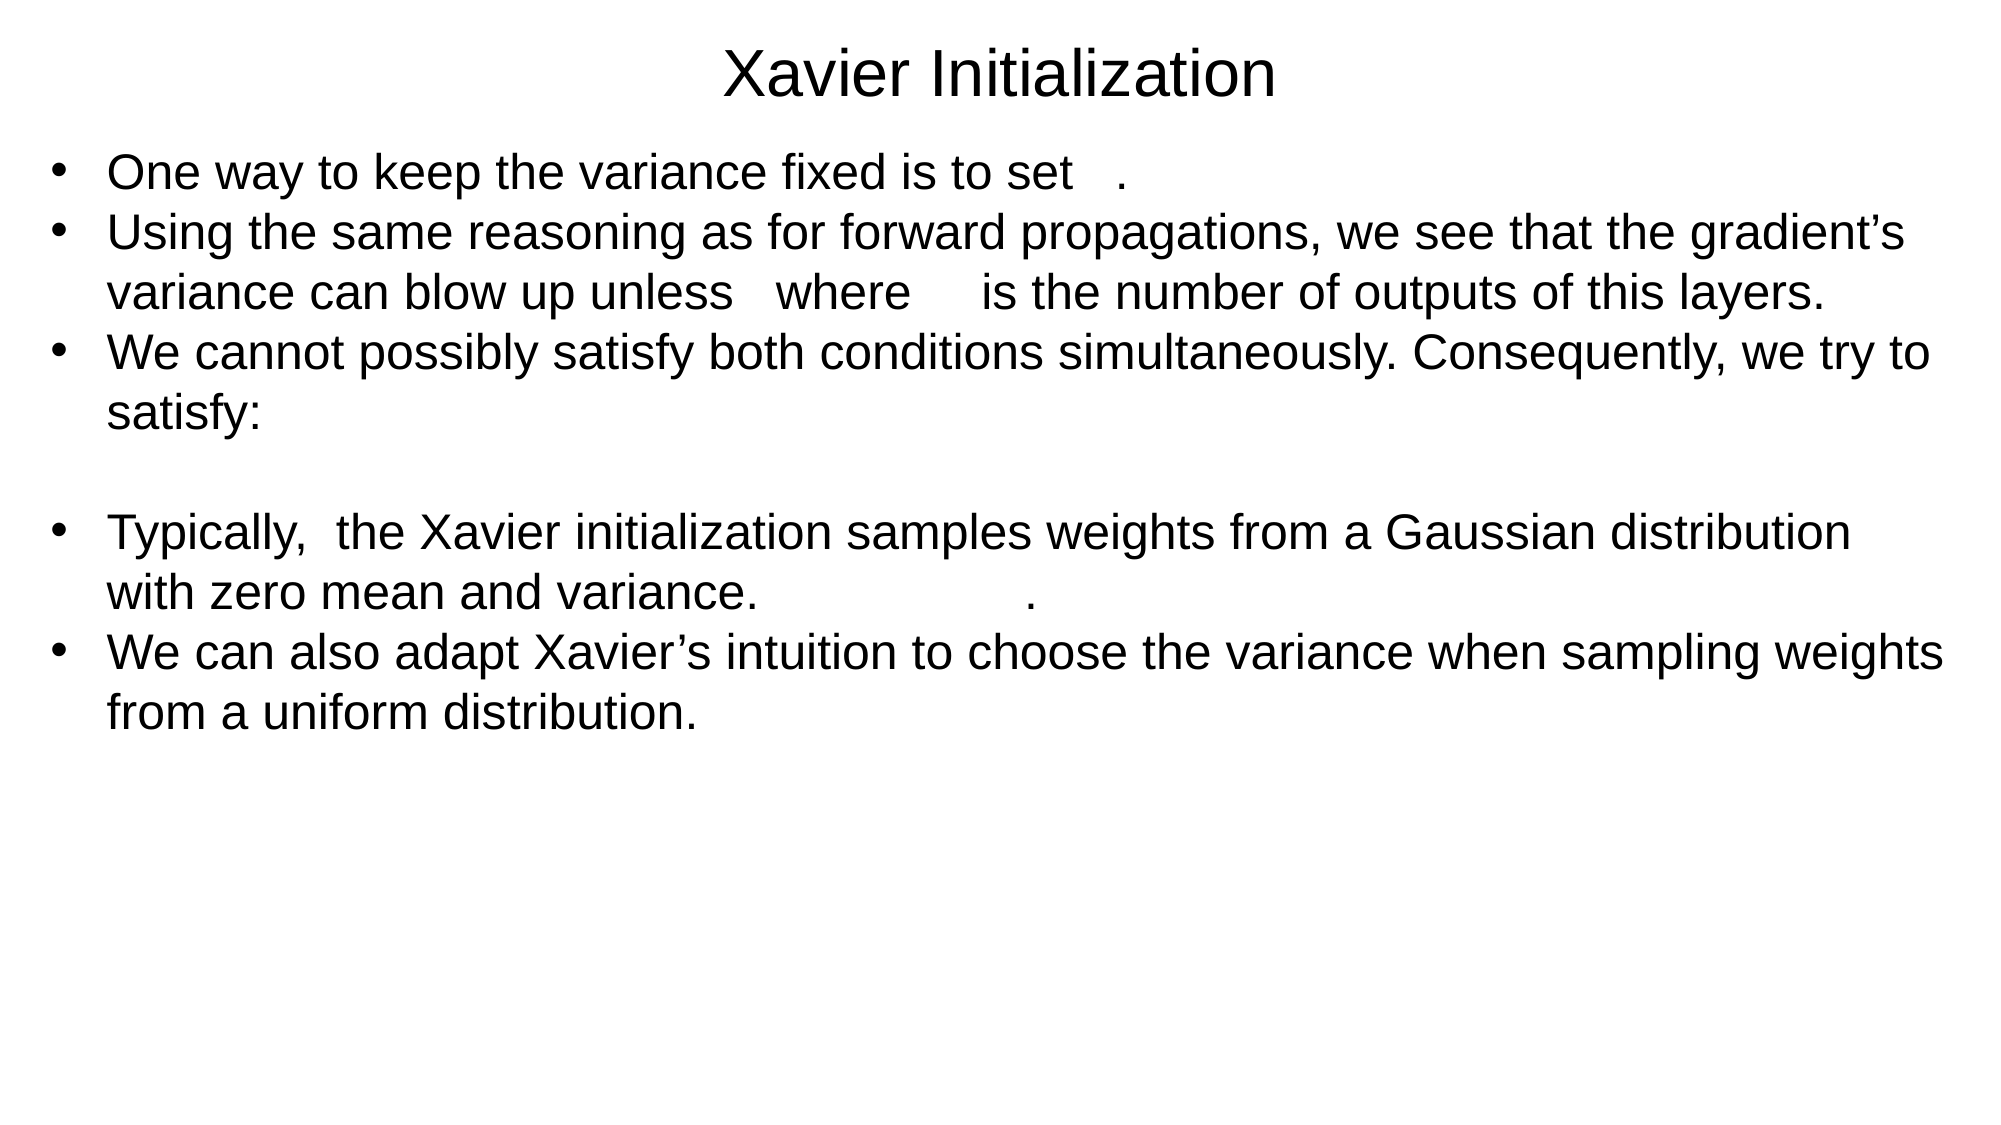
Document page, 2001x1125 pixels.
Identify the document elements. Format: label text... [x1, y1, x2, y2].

title Xavier Initialization [77, 30, 1923, 111]
